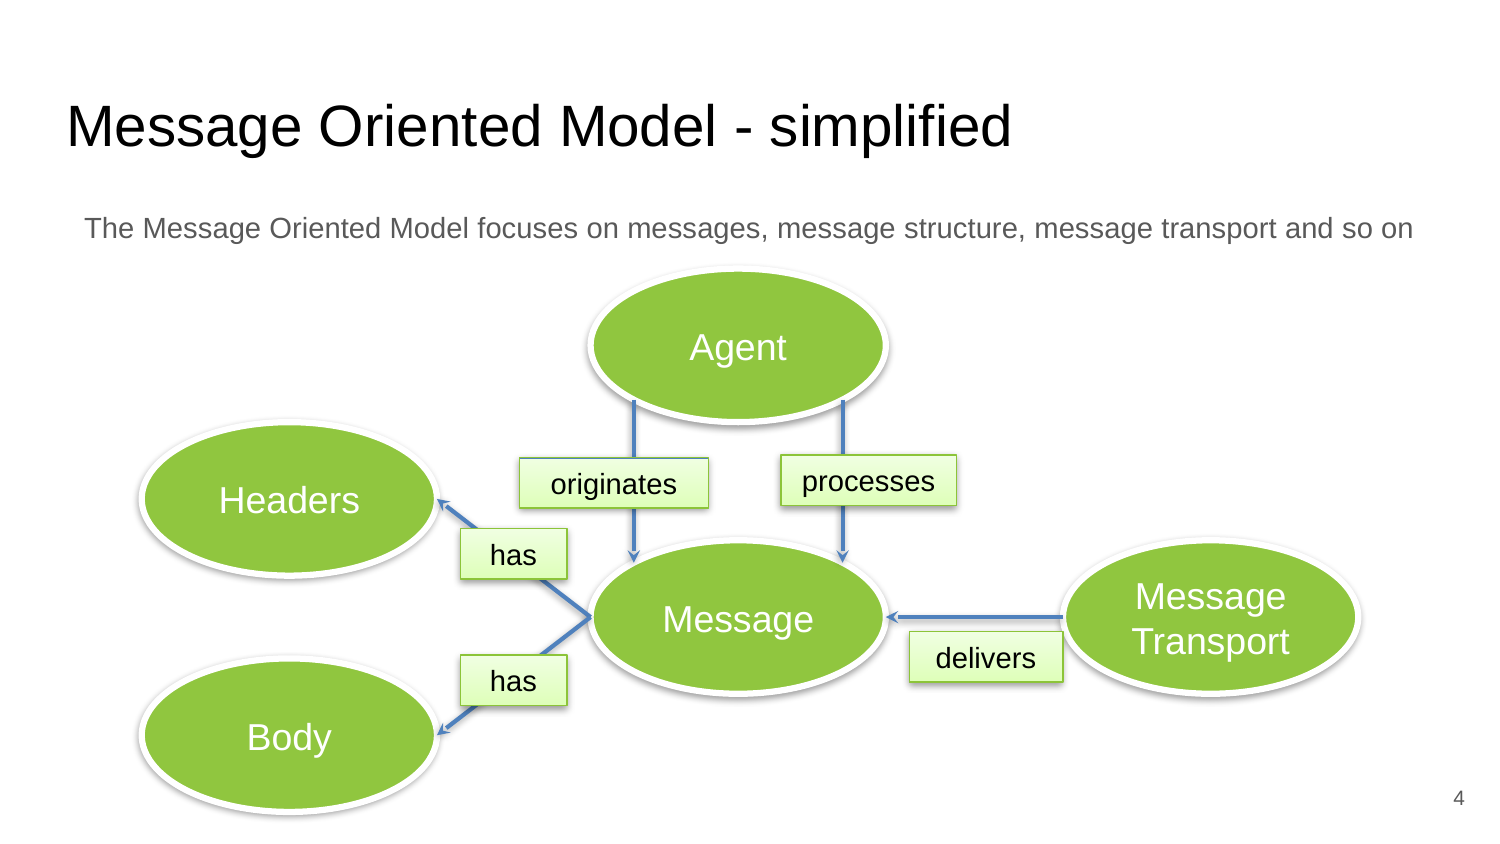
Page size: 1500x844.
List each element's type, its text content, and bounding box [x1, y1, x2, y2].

slide_number 4 [1389, 764, 1480, 830]
text_box Message [595, 540, 886, 694]
text_box Message Transport [1063, 540, 1359, 694]
text_box Headers [141, 422, 437, 576]
text_box processes [780, 454, 838, 506]
text_box delivers [909, 631, 1063, 683]
text_box originates [639, 457, 709, 509]
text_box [436, 616, 591, 736]
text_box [436, 498, 591, 616]
list The Message Oriented Model focuses on messages, message structure, message transport and so on [51, 189, 1449, 254]
text_box processes [847, 454, 957, 506]
text_box originates [519, 457, 629, 509]
text_box Agent [590, 268, 886, 423]
text_box Body [141, 658, 437, 812]
title Message Oriented Model - simplified [51, 72, 1449, 167]
